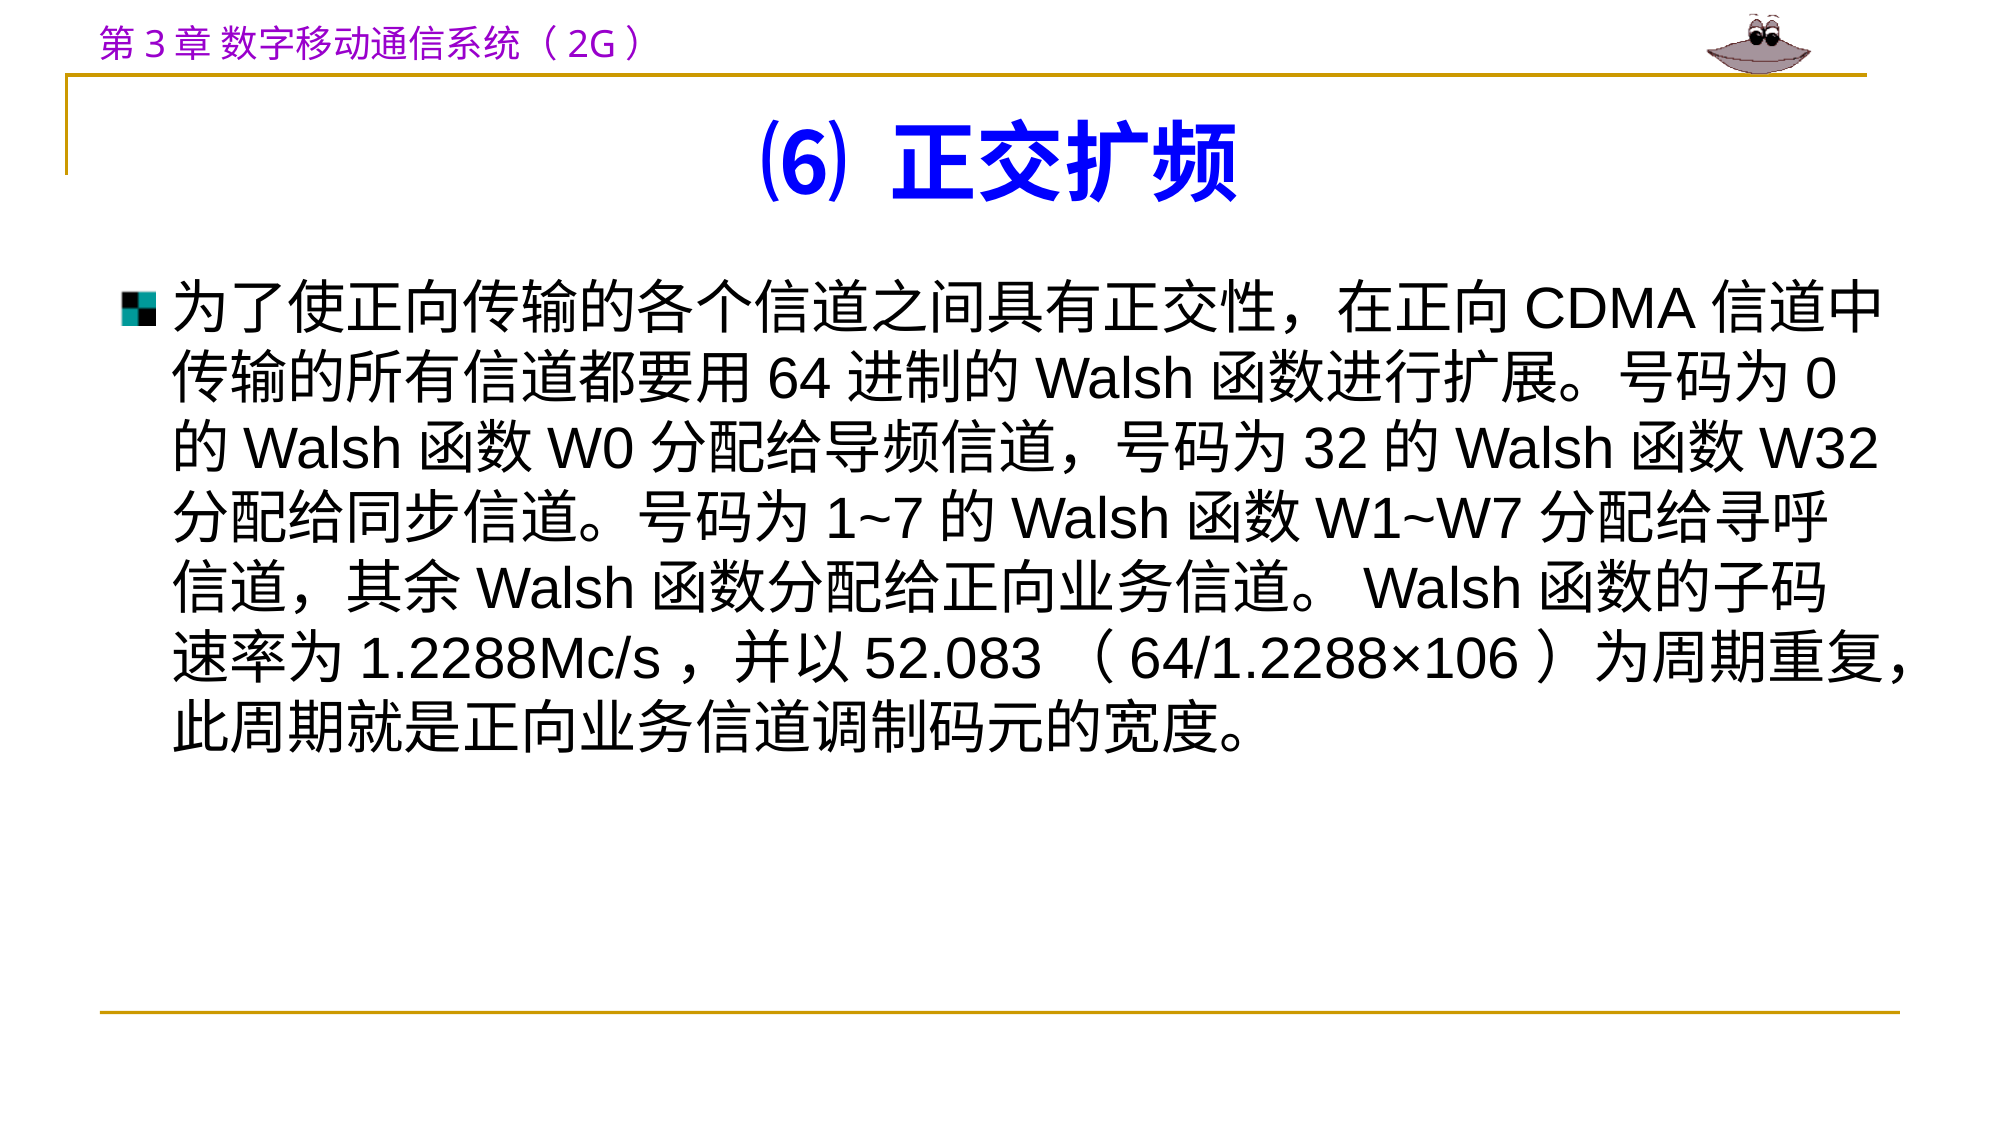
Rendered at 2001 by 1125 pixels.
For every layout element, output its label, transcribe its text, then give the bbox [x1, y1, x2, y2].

title ⑹ 正交扩频 [99, 99, 1901, 233]
picture [1650, 0, 1817, 87]
picture [114, 284, 156, 326]
list 为了使正向传输的各个信道之间具有正交性，在正向CDMA信道中传输的所有信道都要用64进制的Walsh函数进行扩展。号码为0的Walsh函数W0分配给导频信道，号码为32的Walsh函数W32分配给同步信道。号码为1~7的Walsh函数W1~W7分配给寻呼信道，其余Walsh函数分配给正向业务信道。Walsh函数的子码速率为1.2288Mc/s，并以52.083（64/1.2288×106）为周期重复，此周期就是正向业务信道调制码元的宽度。 [99, 262, 1901, 1006]
